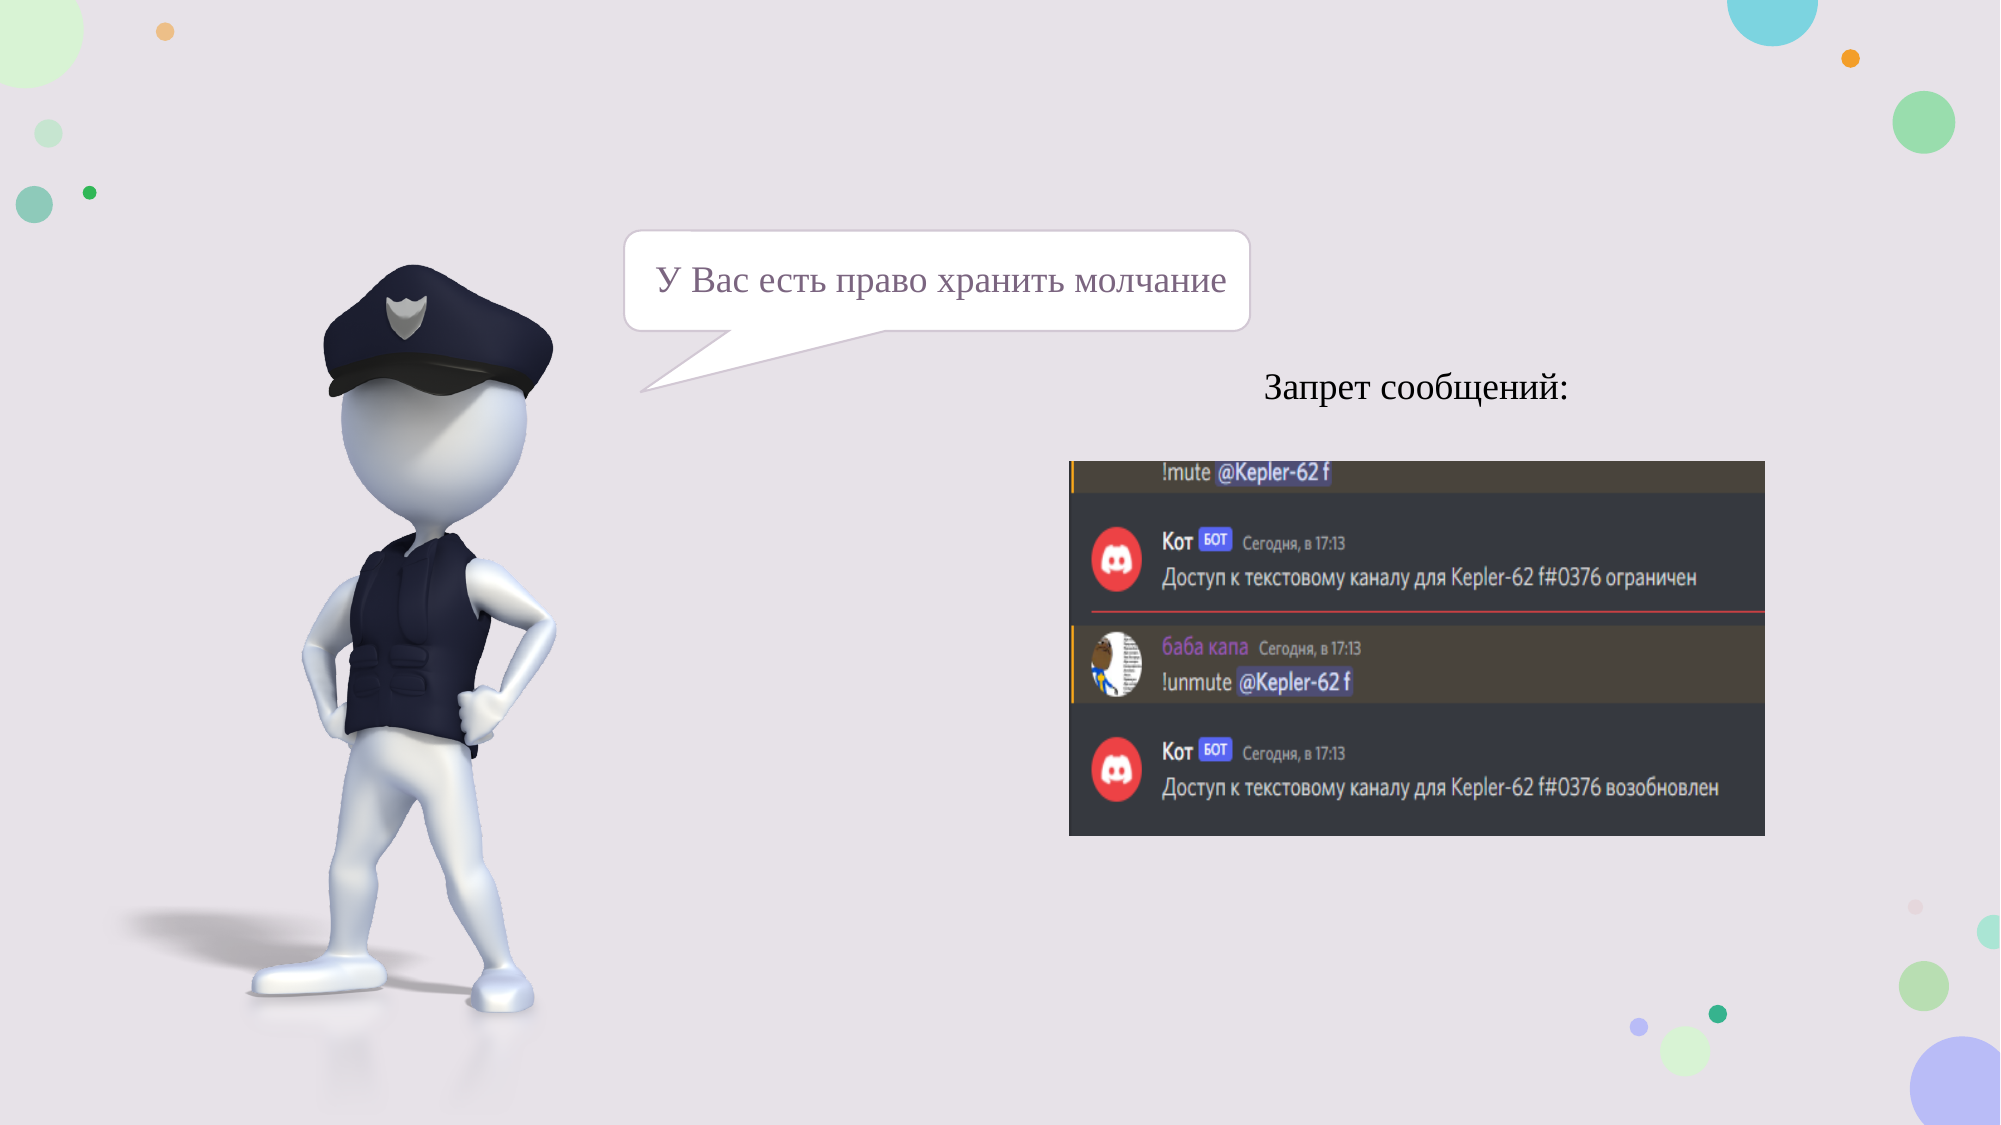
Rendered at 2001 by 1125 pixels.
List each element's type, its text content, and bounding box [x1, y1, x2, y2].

text_box [623, 229, 1252, 366]
picture [1069, 461, 1765, 836]
text_box Запрет сообщений: [1249, 354, 1585, 415]
text_box У Вас есть право хранить молчание [752, 247, 1243, 308]
picture [99, 245, 752, 1115]
